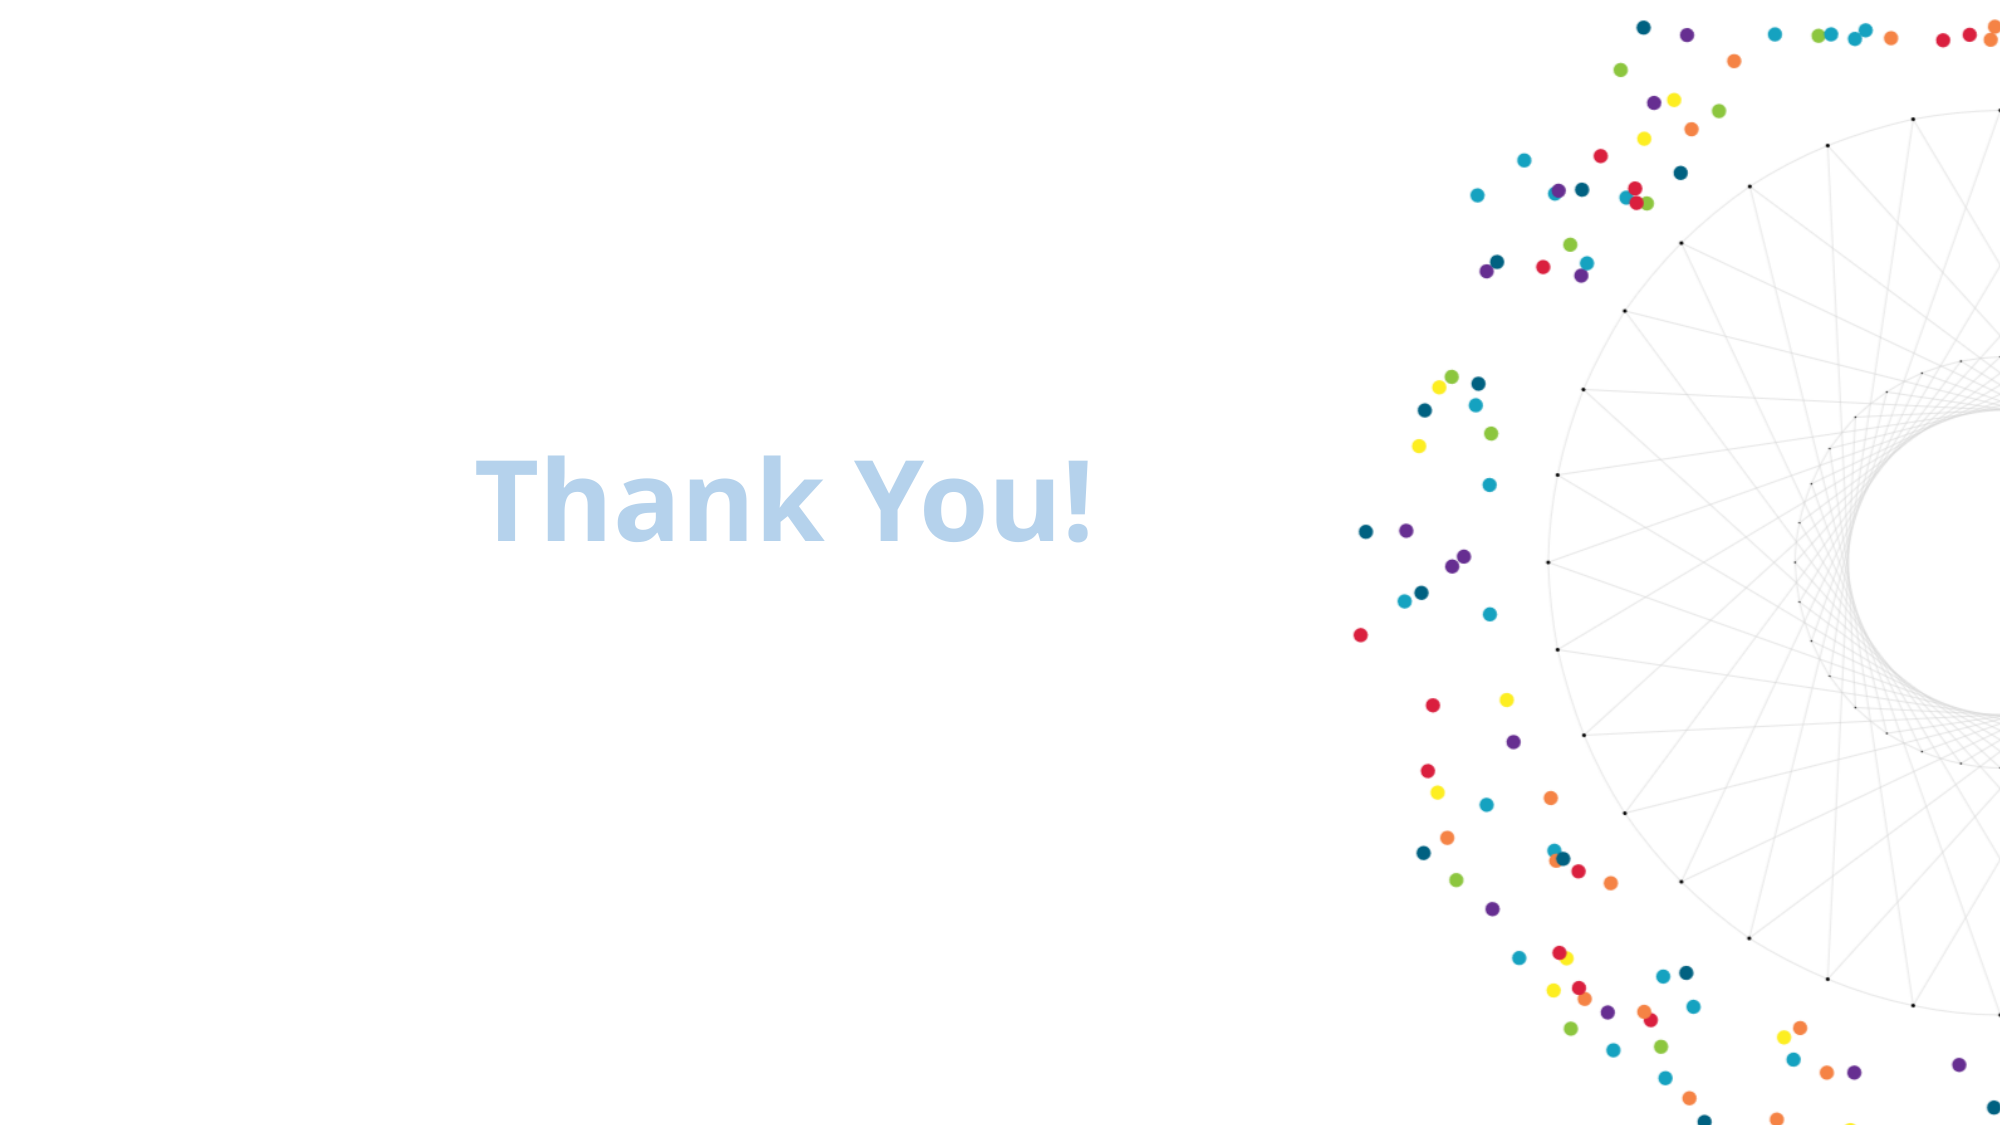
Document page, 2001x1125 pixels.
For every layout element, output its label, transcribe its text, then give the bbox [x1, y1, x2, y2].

text_box Thank You! [459, 421, 1111, 572]
picture [1269, 0, 2000, 1125]
